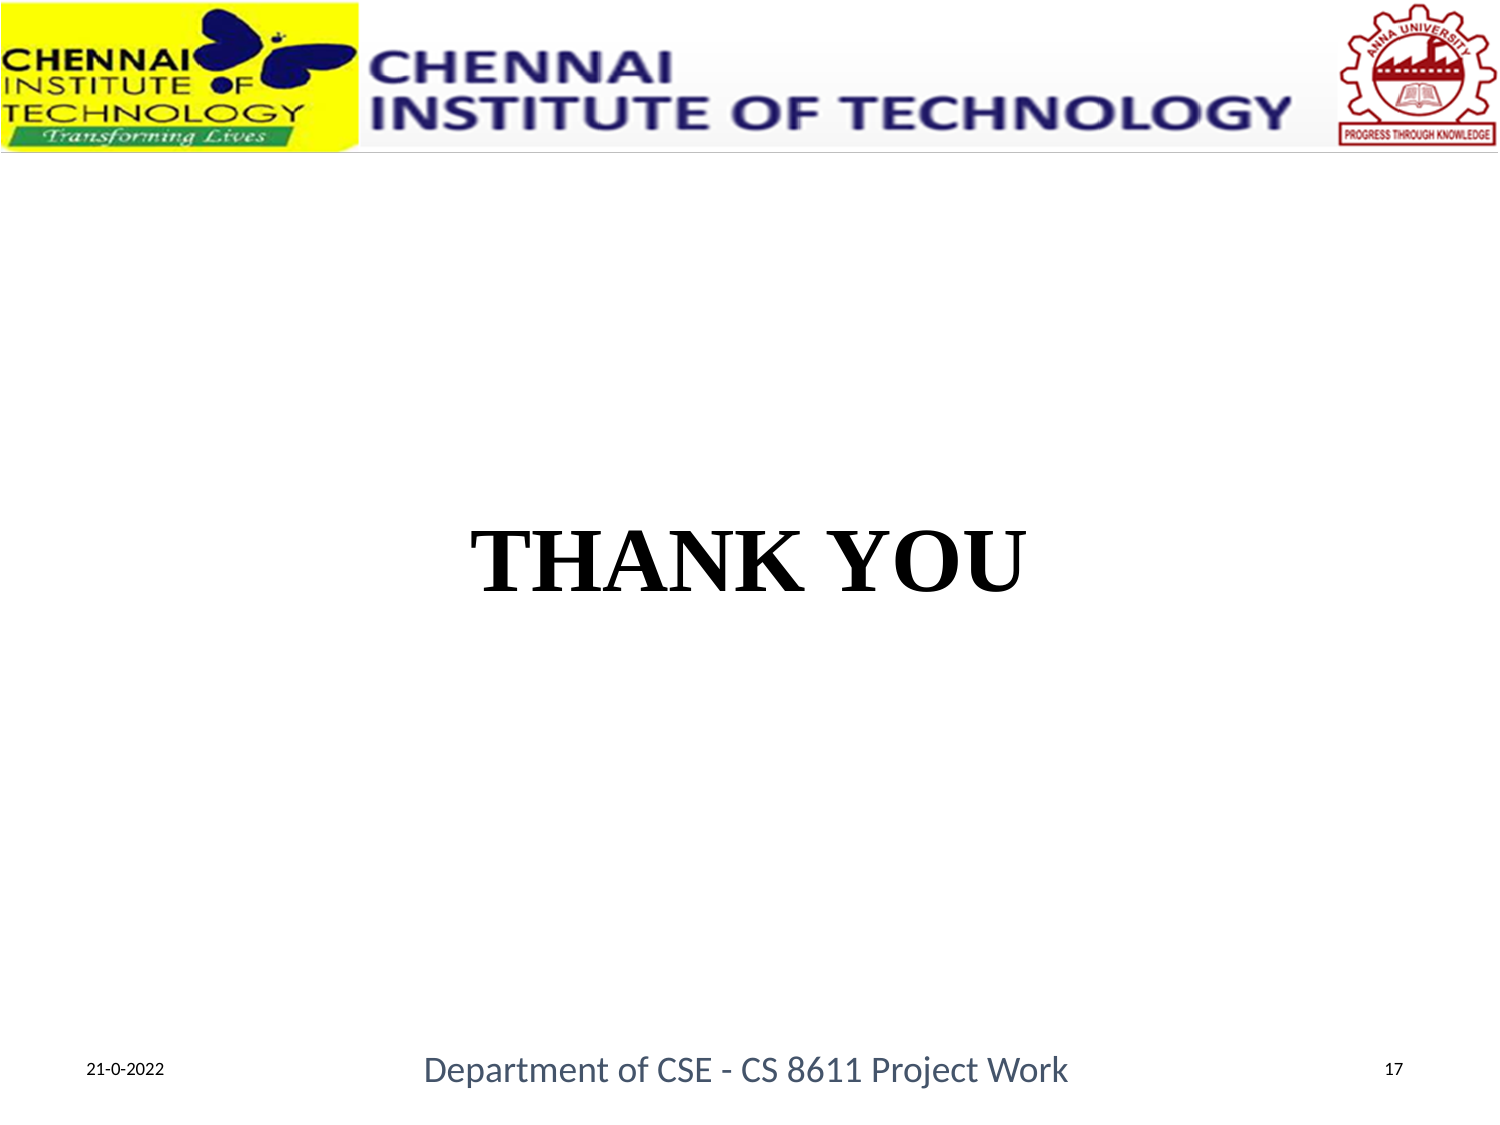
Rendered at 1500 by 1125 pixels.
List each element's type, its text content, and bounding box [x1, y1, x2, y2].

text_box 21-0-2022 [74, 1051, 412, 1085]
picture [0, 0, 1500, 153]
text_box Department of CSE - CS 8611 Project Work [412, 1039, 1089, 1096]
text_box 17 [1077, 1051, 1415, 1085]
title THANK YOU [103, 453, 1397, 671]
